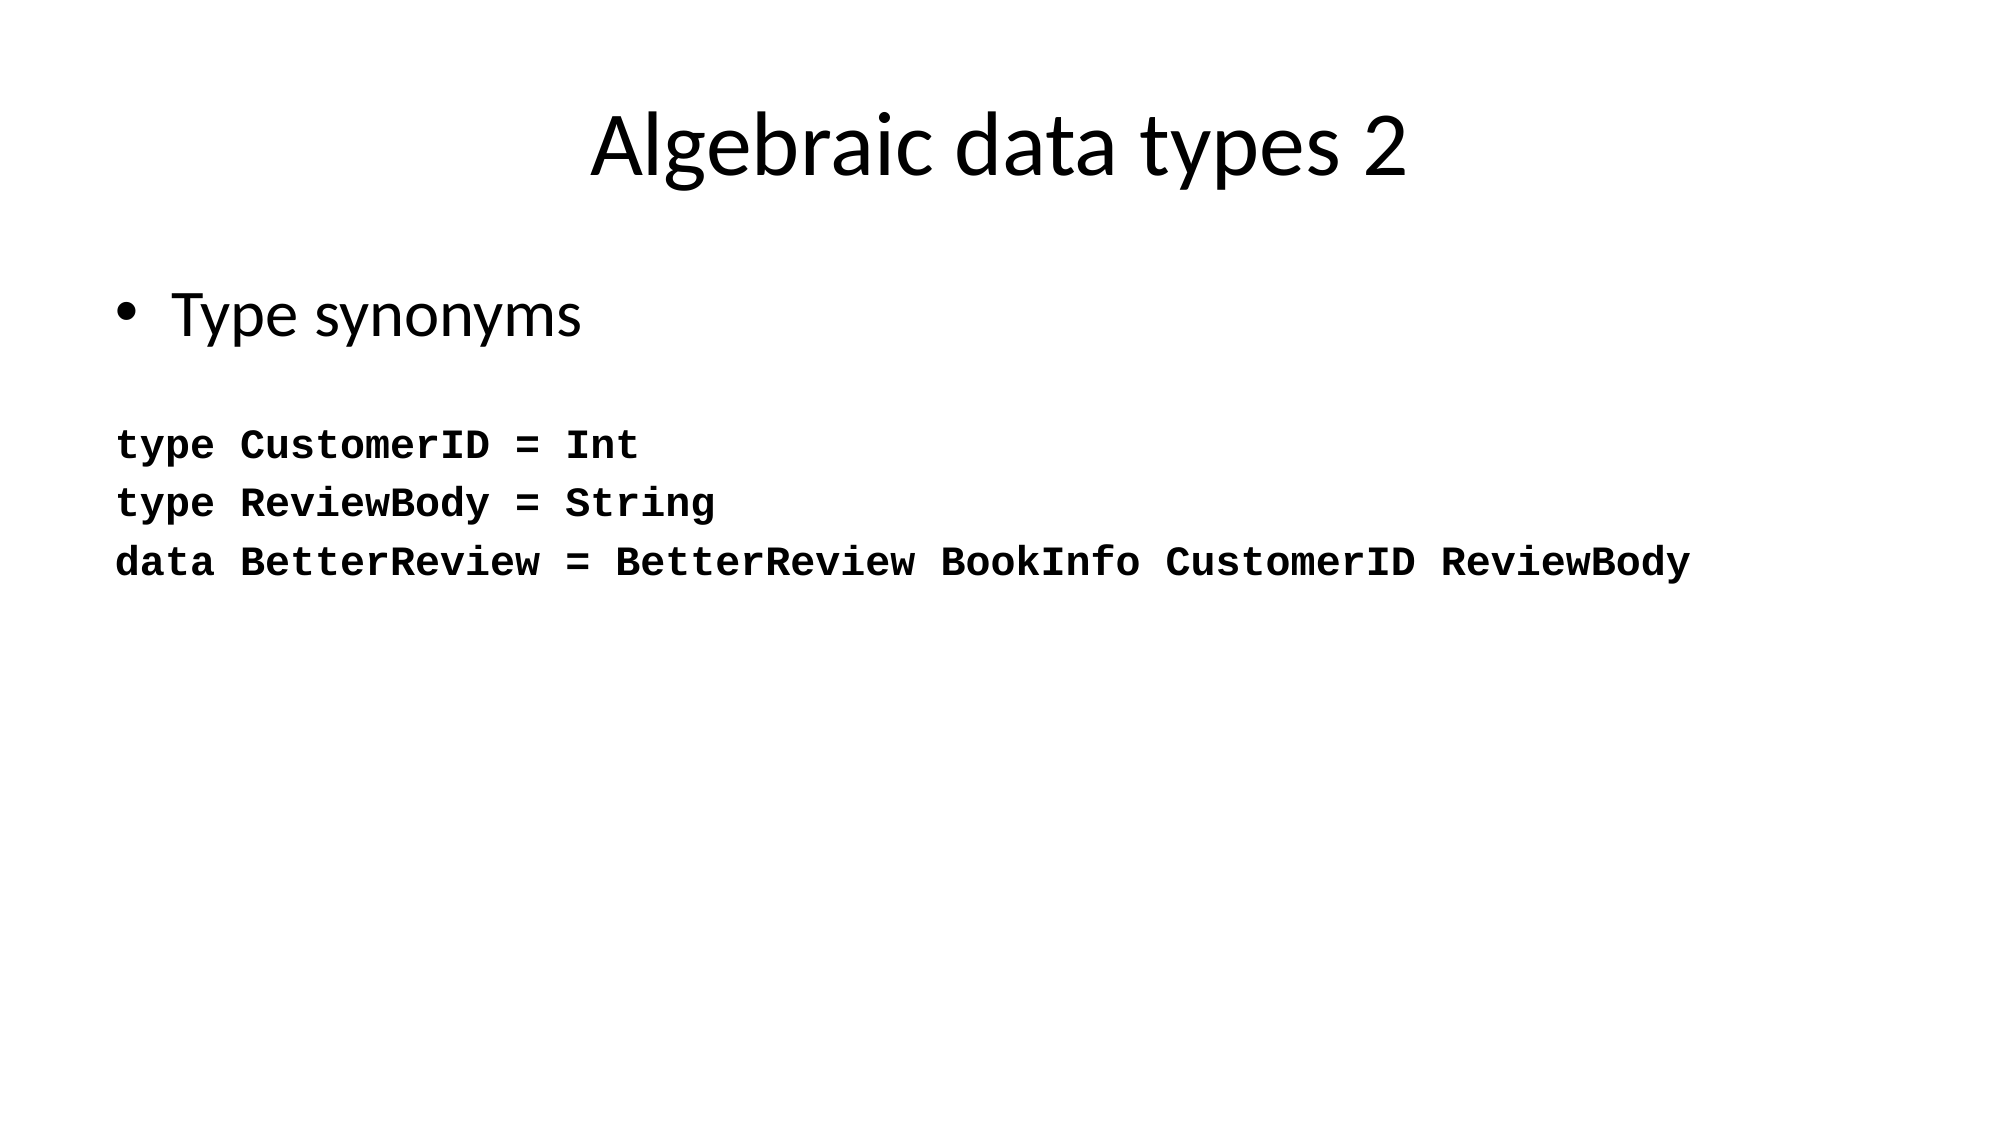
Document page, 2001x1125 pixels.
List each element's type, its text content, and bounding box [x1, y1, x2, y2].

title Algebraic data types 2 [99, 45, 1900, 233]
list Type synonyms type CustomerID = Int type ReviewBody = String data BetterReview = BetterReview BookInfo CustomerID ReviewBody [99, 262, 1900, 1005]
